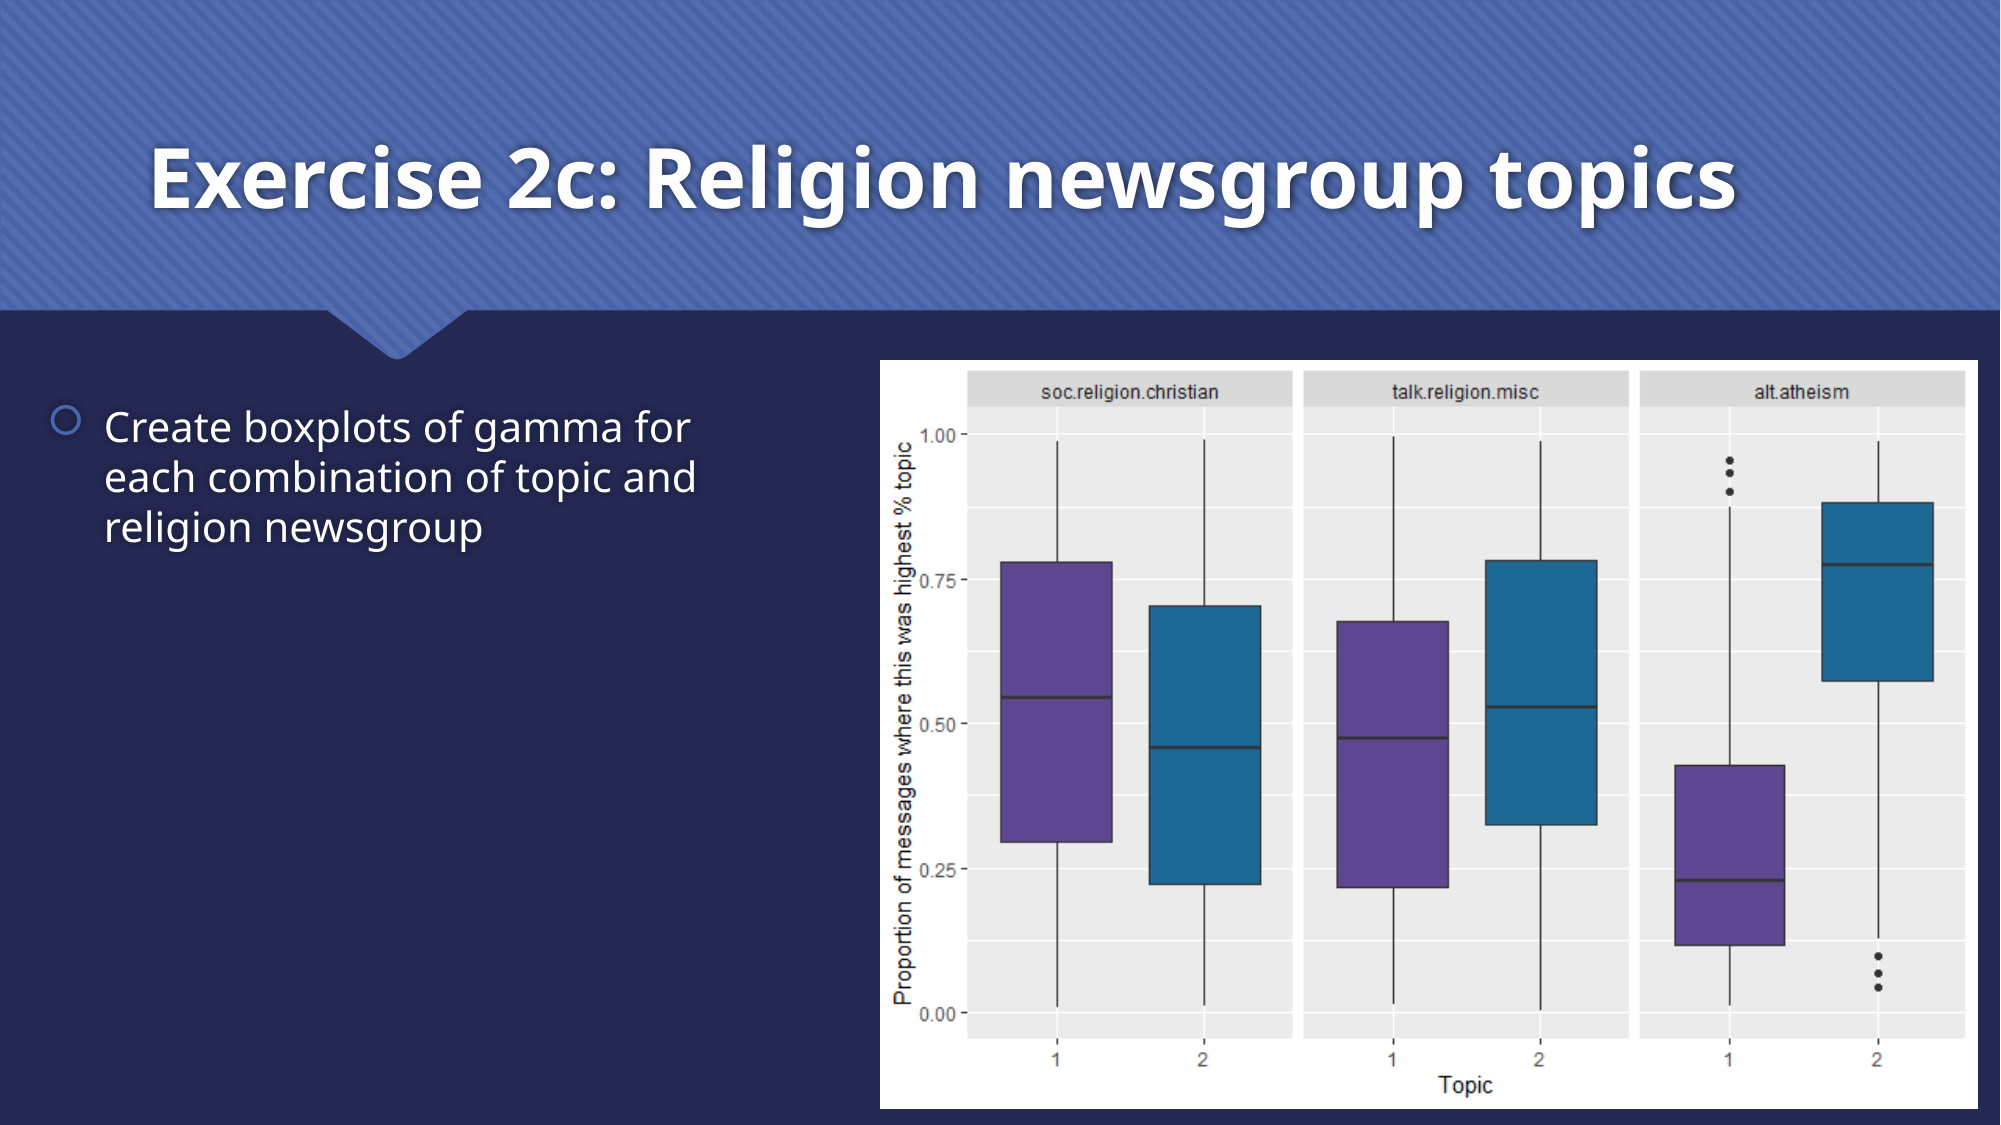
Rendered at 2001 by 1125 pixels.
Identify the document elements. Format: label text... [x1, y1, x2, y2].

picture [880, 360, 1978, 1110]
list Create boxplots of gamma for each combination of topic and religion newsgroup [32, 360, 796, 656]
title Exercise 2c: Religion newsgroup topics [132, 73, 1868, 233]
